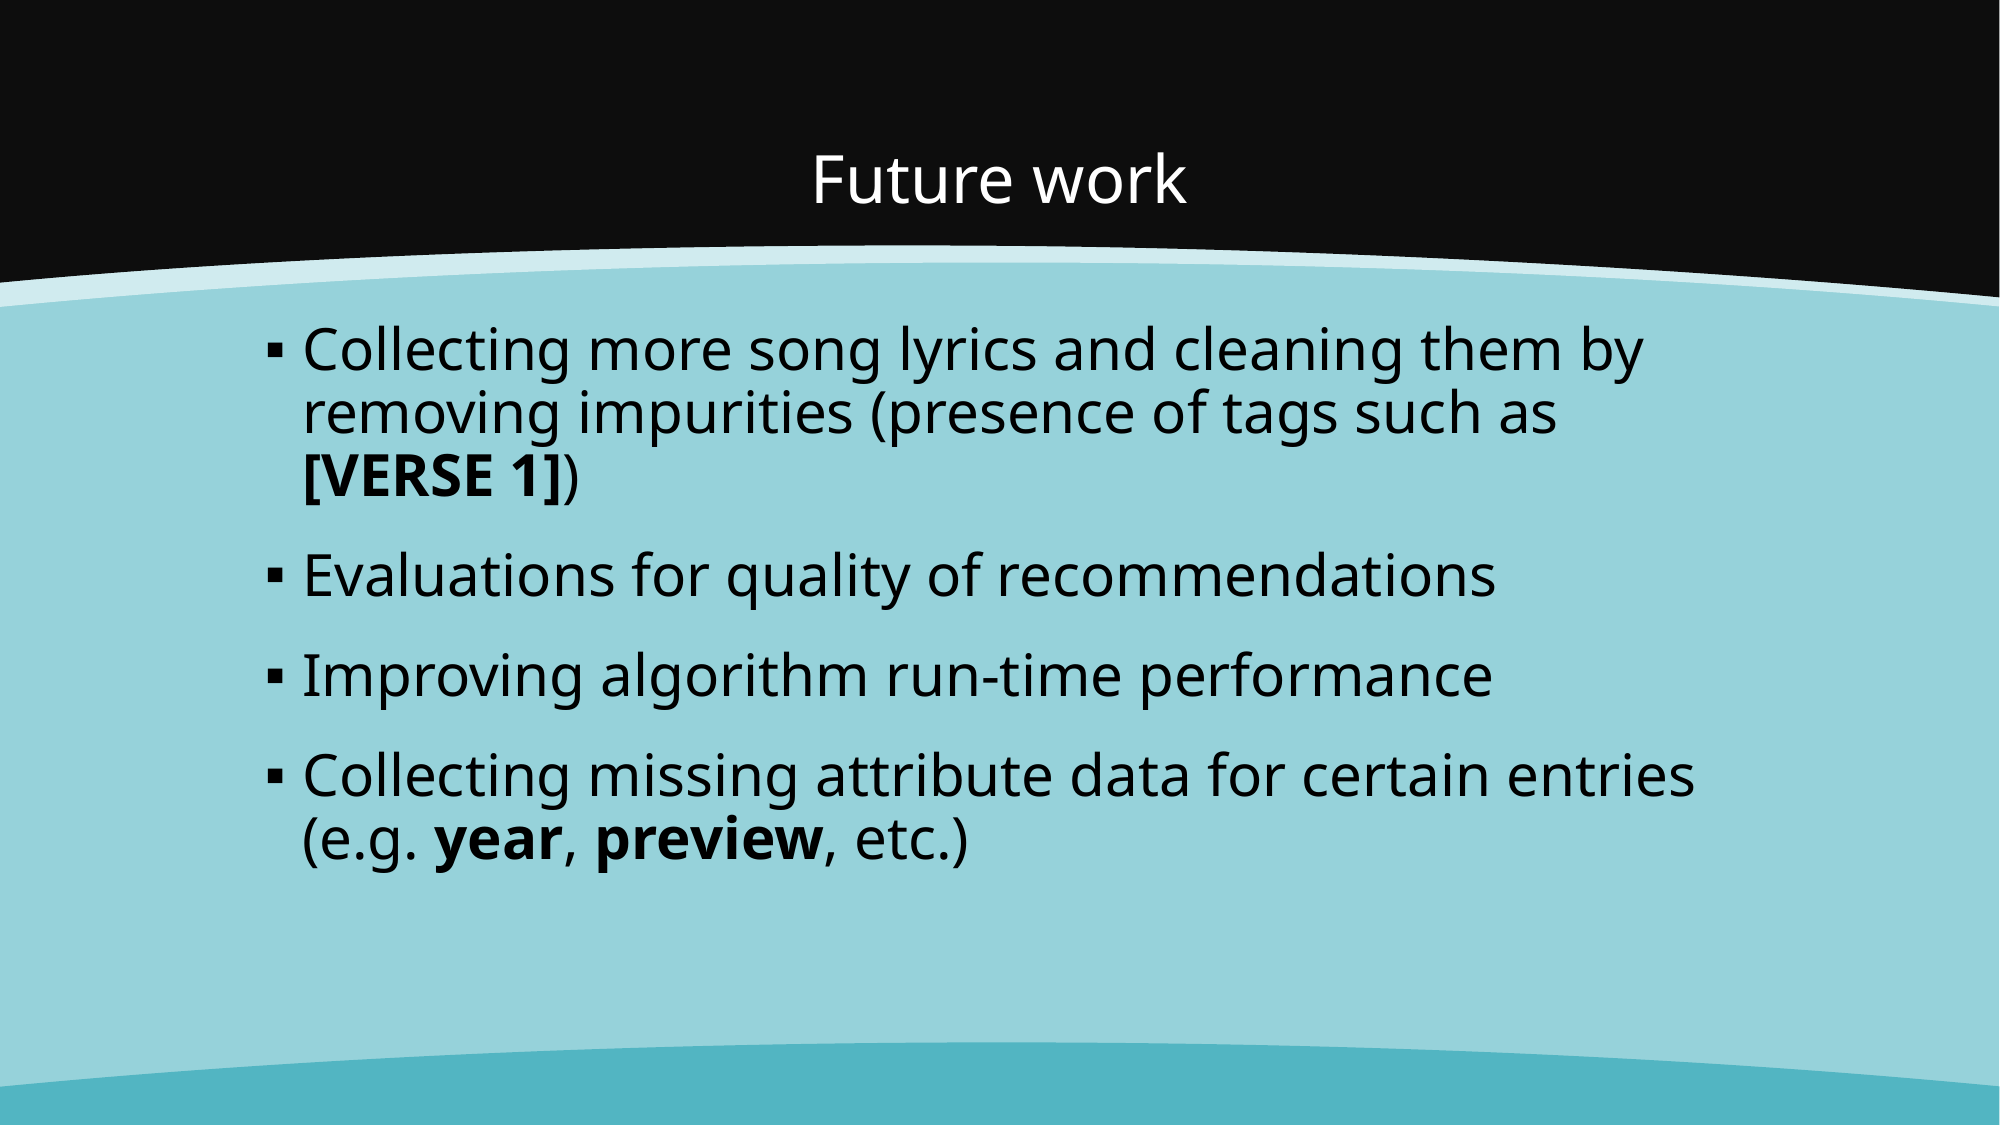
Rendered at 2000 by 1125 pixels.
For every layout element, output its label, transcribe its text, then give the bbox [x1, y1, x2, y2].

list Collecting more song lyrics and cleaning them by removing impurities (presence of tags such as [VERSE 1]) Evaluations for quality of recommendations Improving algorithm run-time performance Collecting missing attribute data for certain entries (e.g. year, preview, etc.) [249, 312, 1750, 1013]
title Future work [249, 45, 1750, 225]
